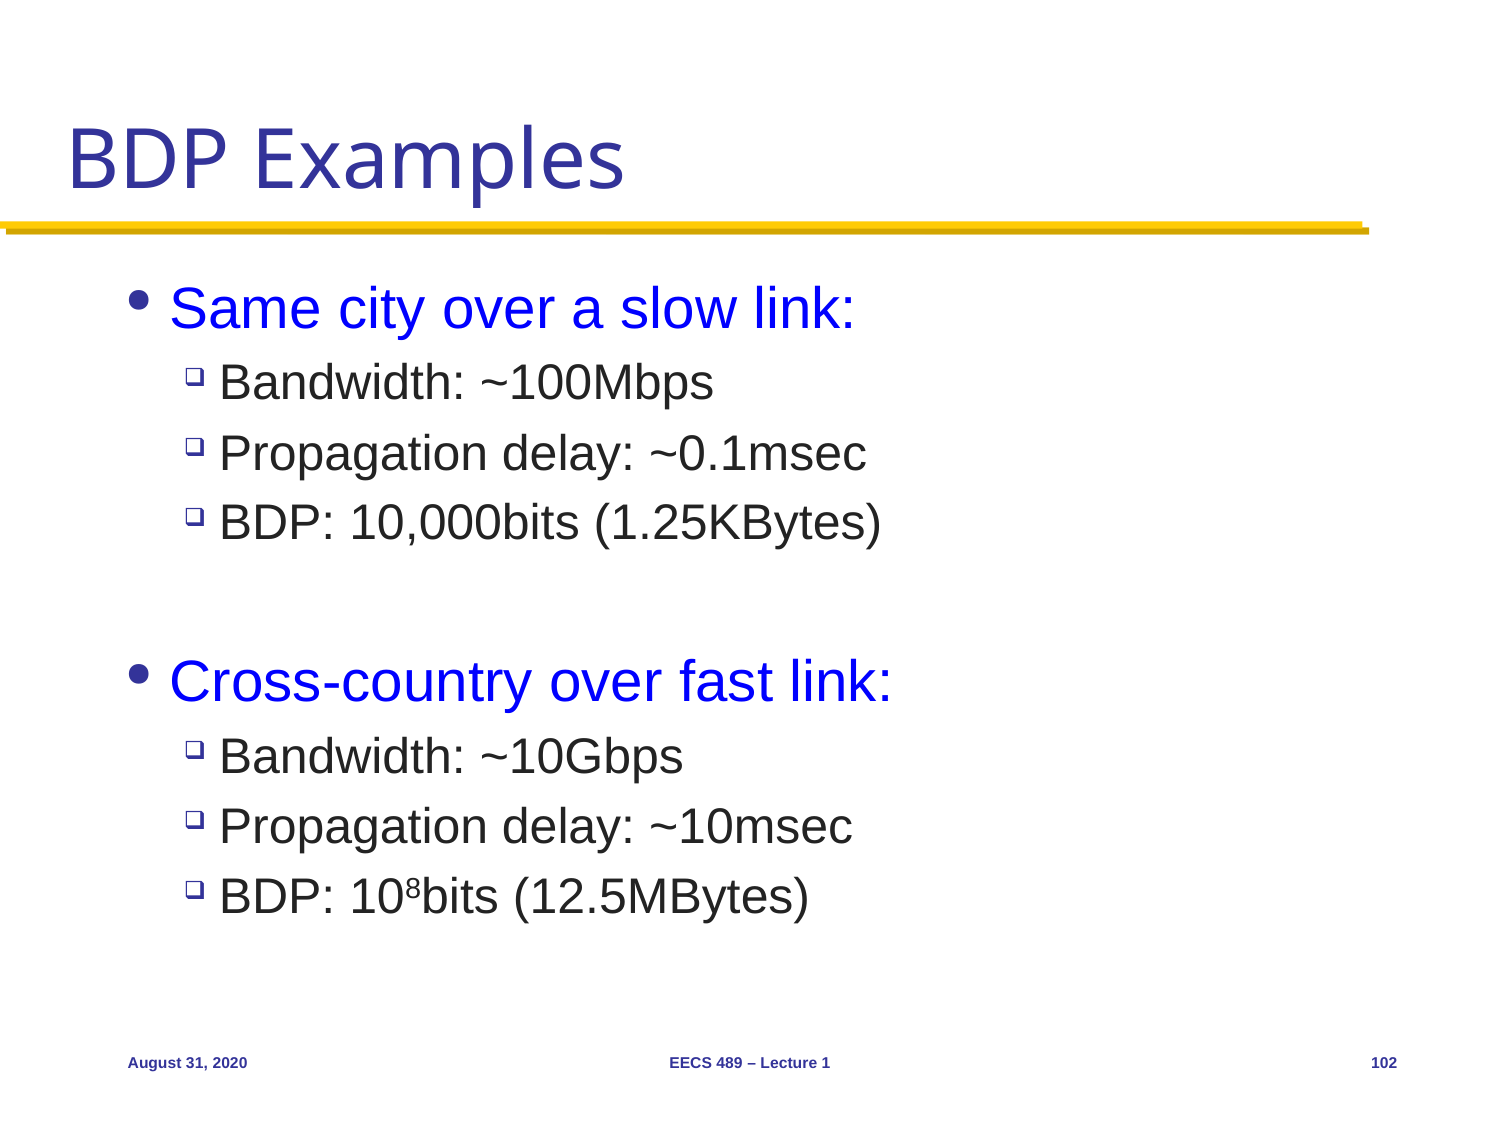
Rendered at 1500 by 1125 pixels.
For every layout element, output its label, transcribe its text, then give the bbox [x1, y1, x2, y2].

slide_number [112, 1024, 426, 1101]
slide_number 102 [1312, 1024, 1413, 1101]
title BDP Examples [49, 24, 1451, 213]
list Same city over a slow link: Bandwidth: ~100Mbps Propagation delay: ~0.1msec BDP: 10,000bits (1.25KBytes) Cross-country over fast link: Bandwidth: ~10Gbps Propagation delay: ~10msec BDP: 108bits (12.5MBytes) [112, 262, 1413, 988]
footer EECS 489 – Lecture 1 [512, 1024, 988, 1101]
